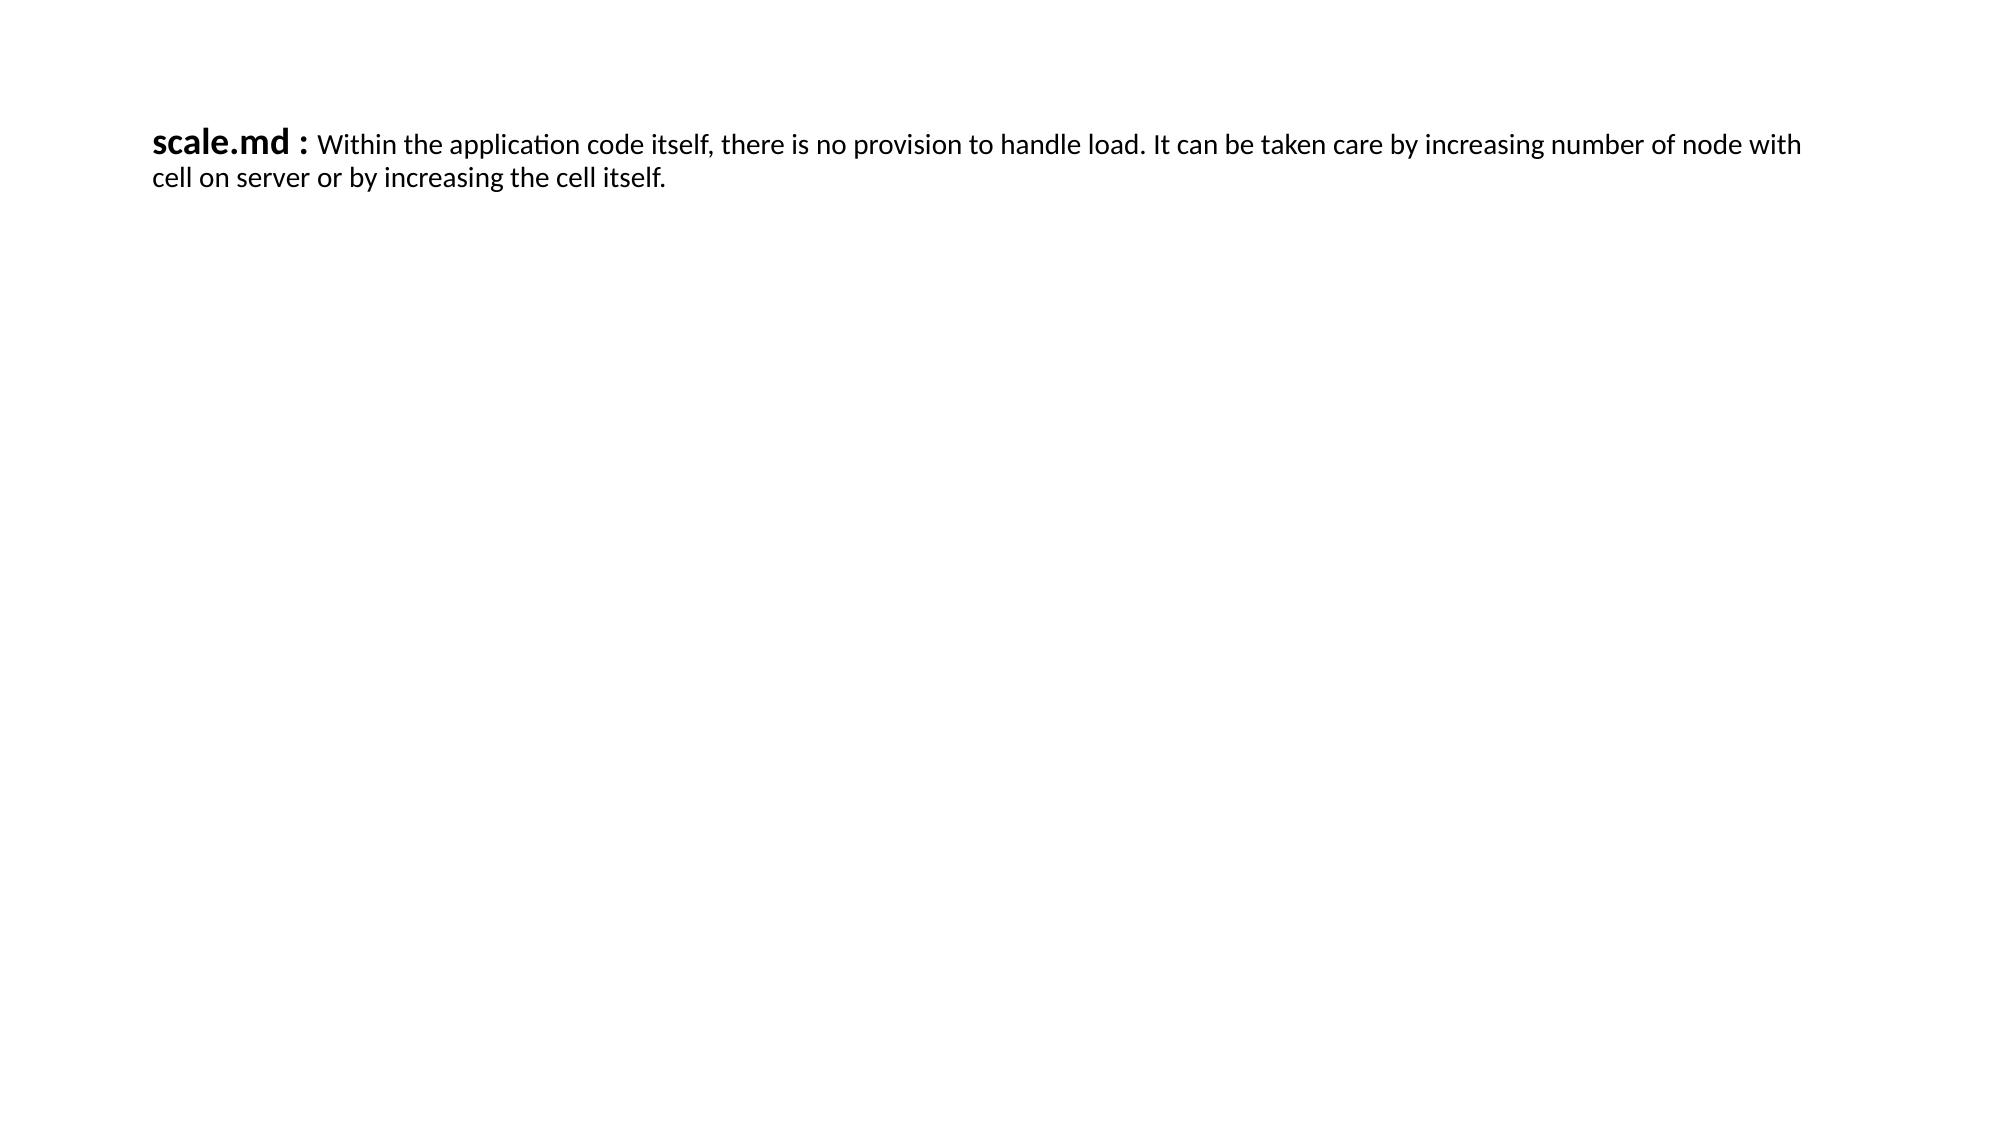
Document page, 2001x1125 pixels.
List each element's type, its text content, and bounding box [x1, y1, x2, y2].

list scale.md : Within the application code itself, there is no provision to handle load. It can be taken care by increasing number of node with cell on server or by increasing the cell itself. [137, 48, 1863, 1014]
